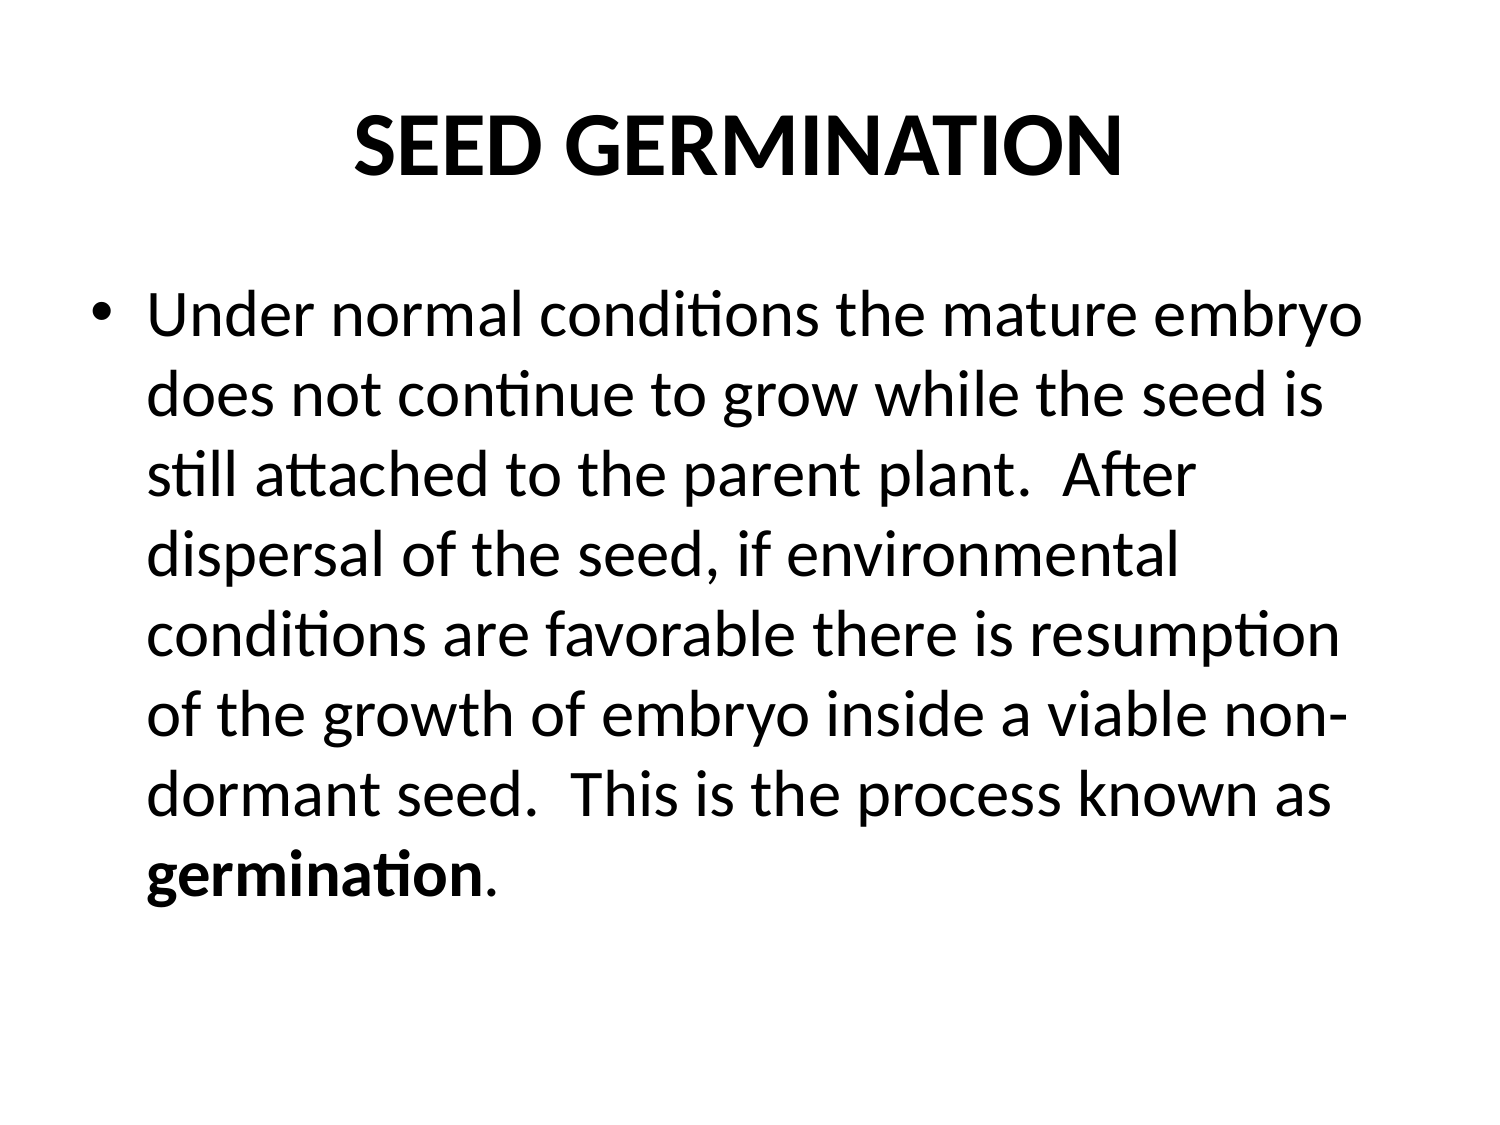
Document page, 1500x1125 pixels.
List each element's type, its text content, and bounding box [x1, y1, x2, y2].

title SEED GERMINATION [75, 45, 1425, 233]
list Under normal conditions the mature embryo does not continue to grow while the seed is still attached to the parent plant. After dispersal of the seed, if environmental conditions are favorable there is resumption of the growth of embryo inside a viable non-dormant seed. This is the process known as germination. [75, 262, 1425, 1005]
